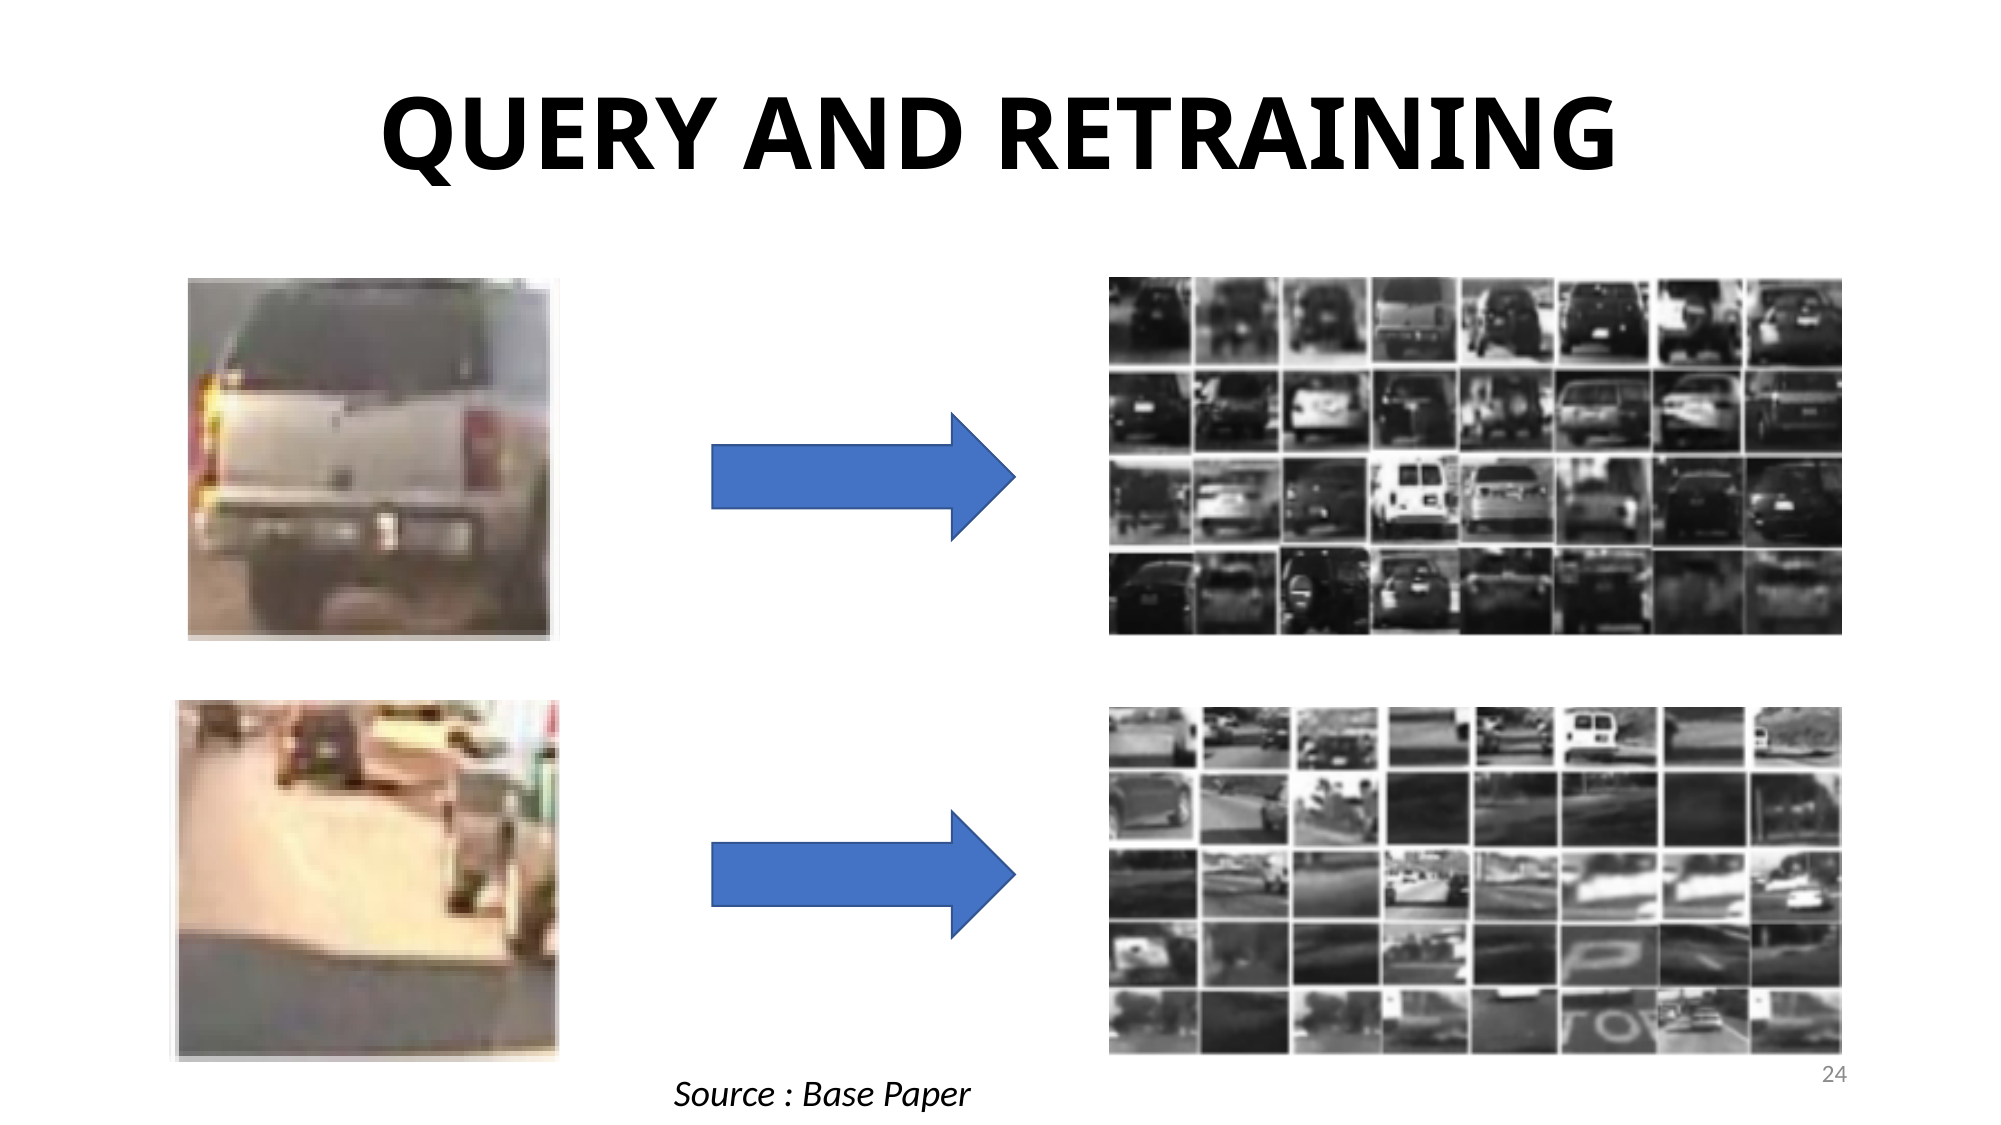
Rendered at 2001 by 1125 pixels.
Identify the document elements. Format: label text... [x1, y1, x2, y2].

text_box Source : Base Paper [659, 1061, 1110, 1121]
slide_number 24 [1412, 1042, 1863, 1103]
picture [1109, 277, 1842, 641]
picture [1109, 707, 1842, 1063]
text_box [711, 411, 1017, 543]
picture [169, 686, 560, 1062]
title QUERY AND RETRAINING [137, 28, 1863, 246]
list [187, 277, 560, 641]
text_box [711, 808, 1017, 940]
